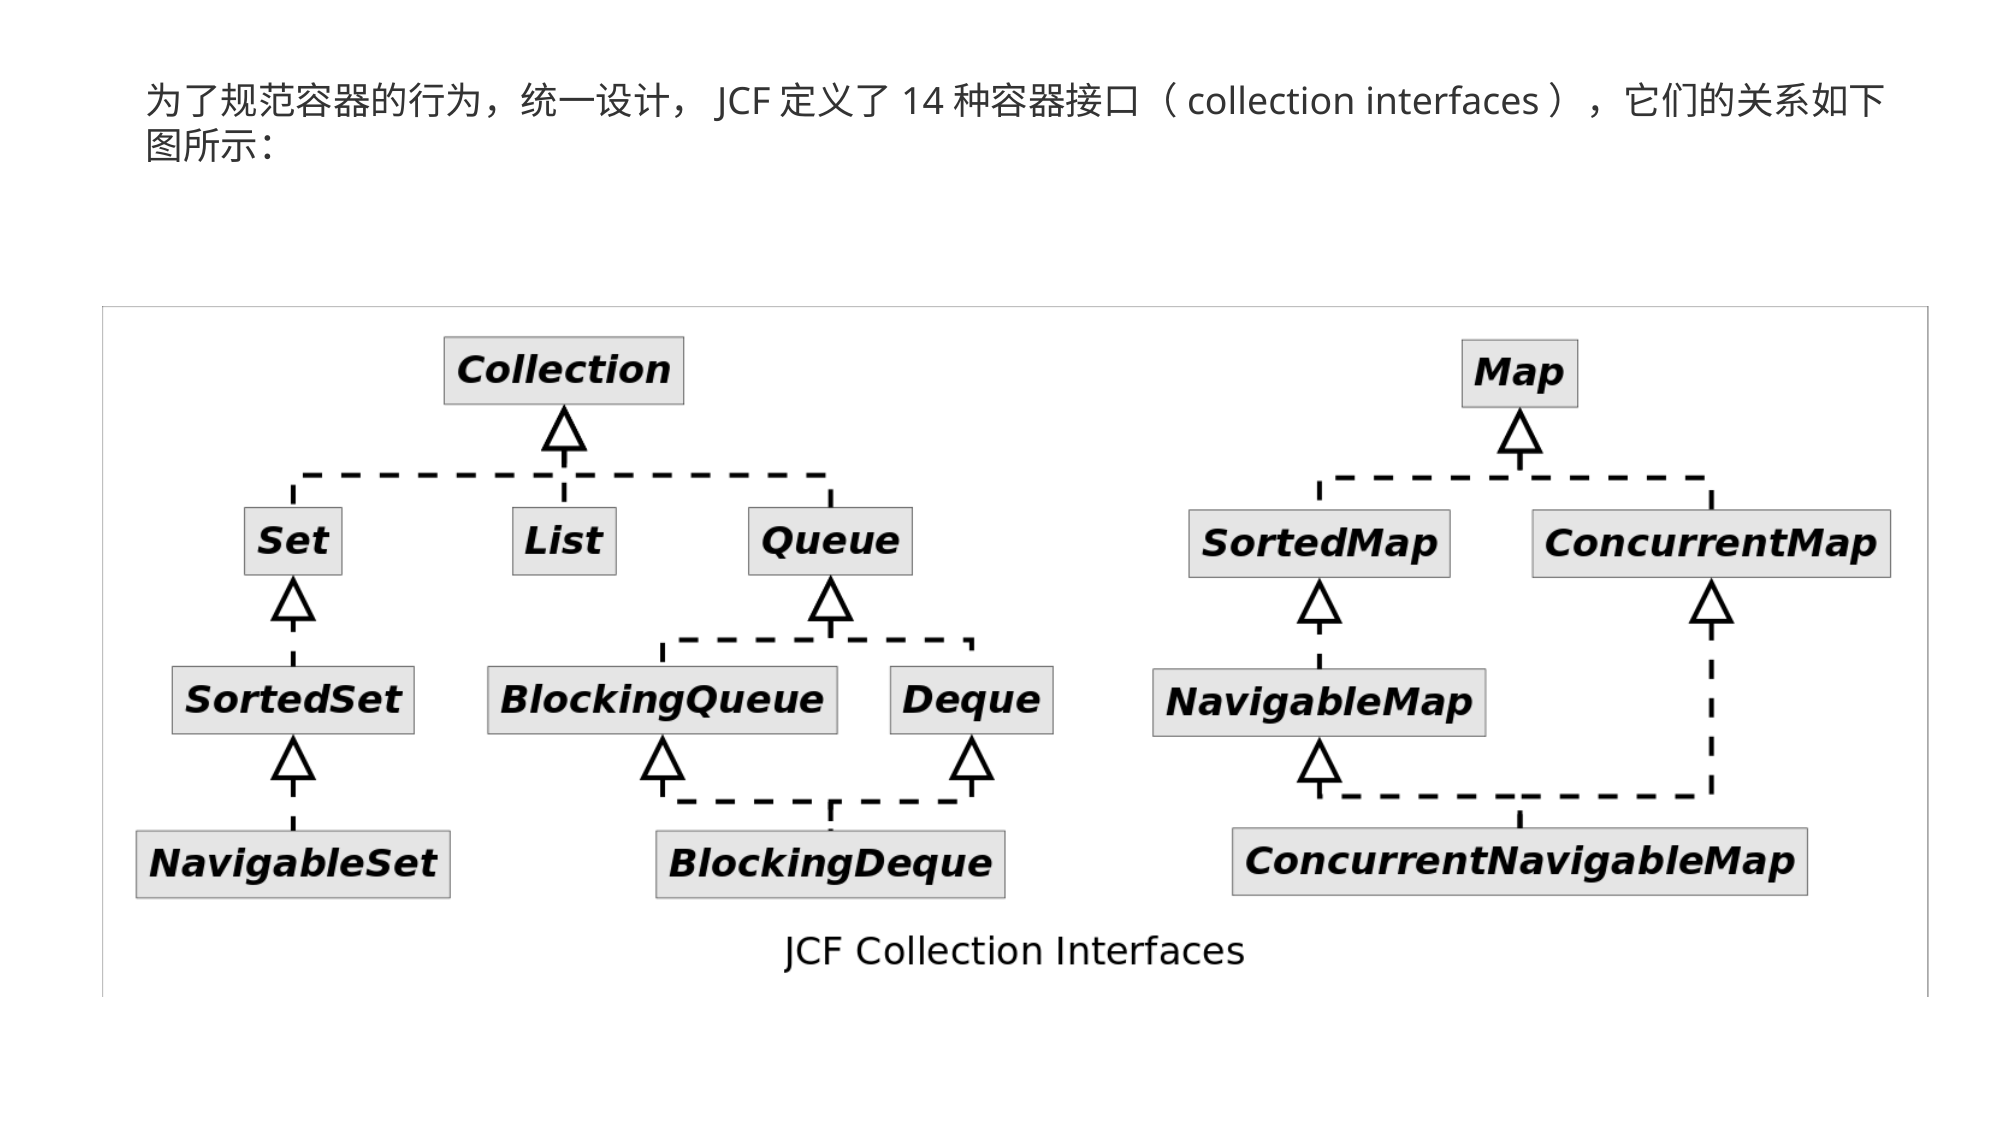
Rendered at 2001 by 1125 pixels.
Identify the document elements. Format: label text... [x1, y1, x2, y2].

text_box 为了规范容器的行为，统一设计，JCF定义了14种容器接口（collection interfaces），它们的关系如下图所示： [130, 69, 1903, 174]
picture [102, 306, 1931, 997]
